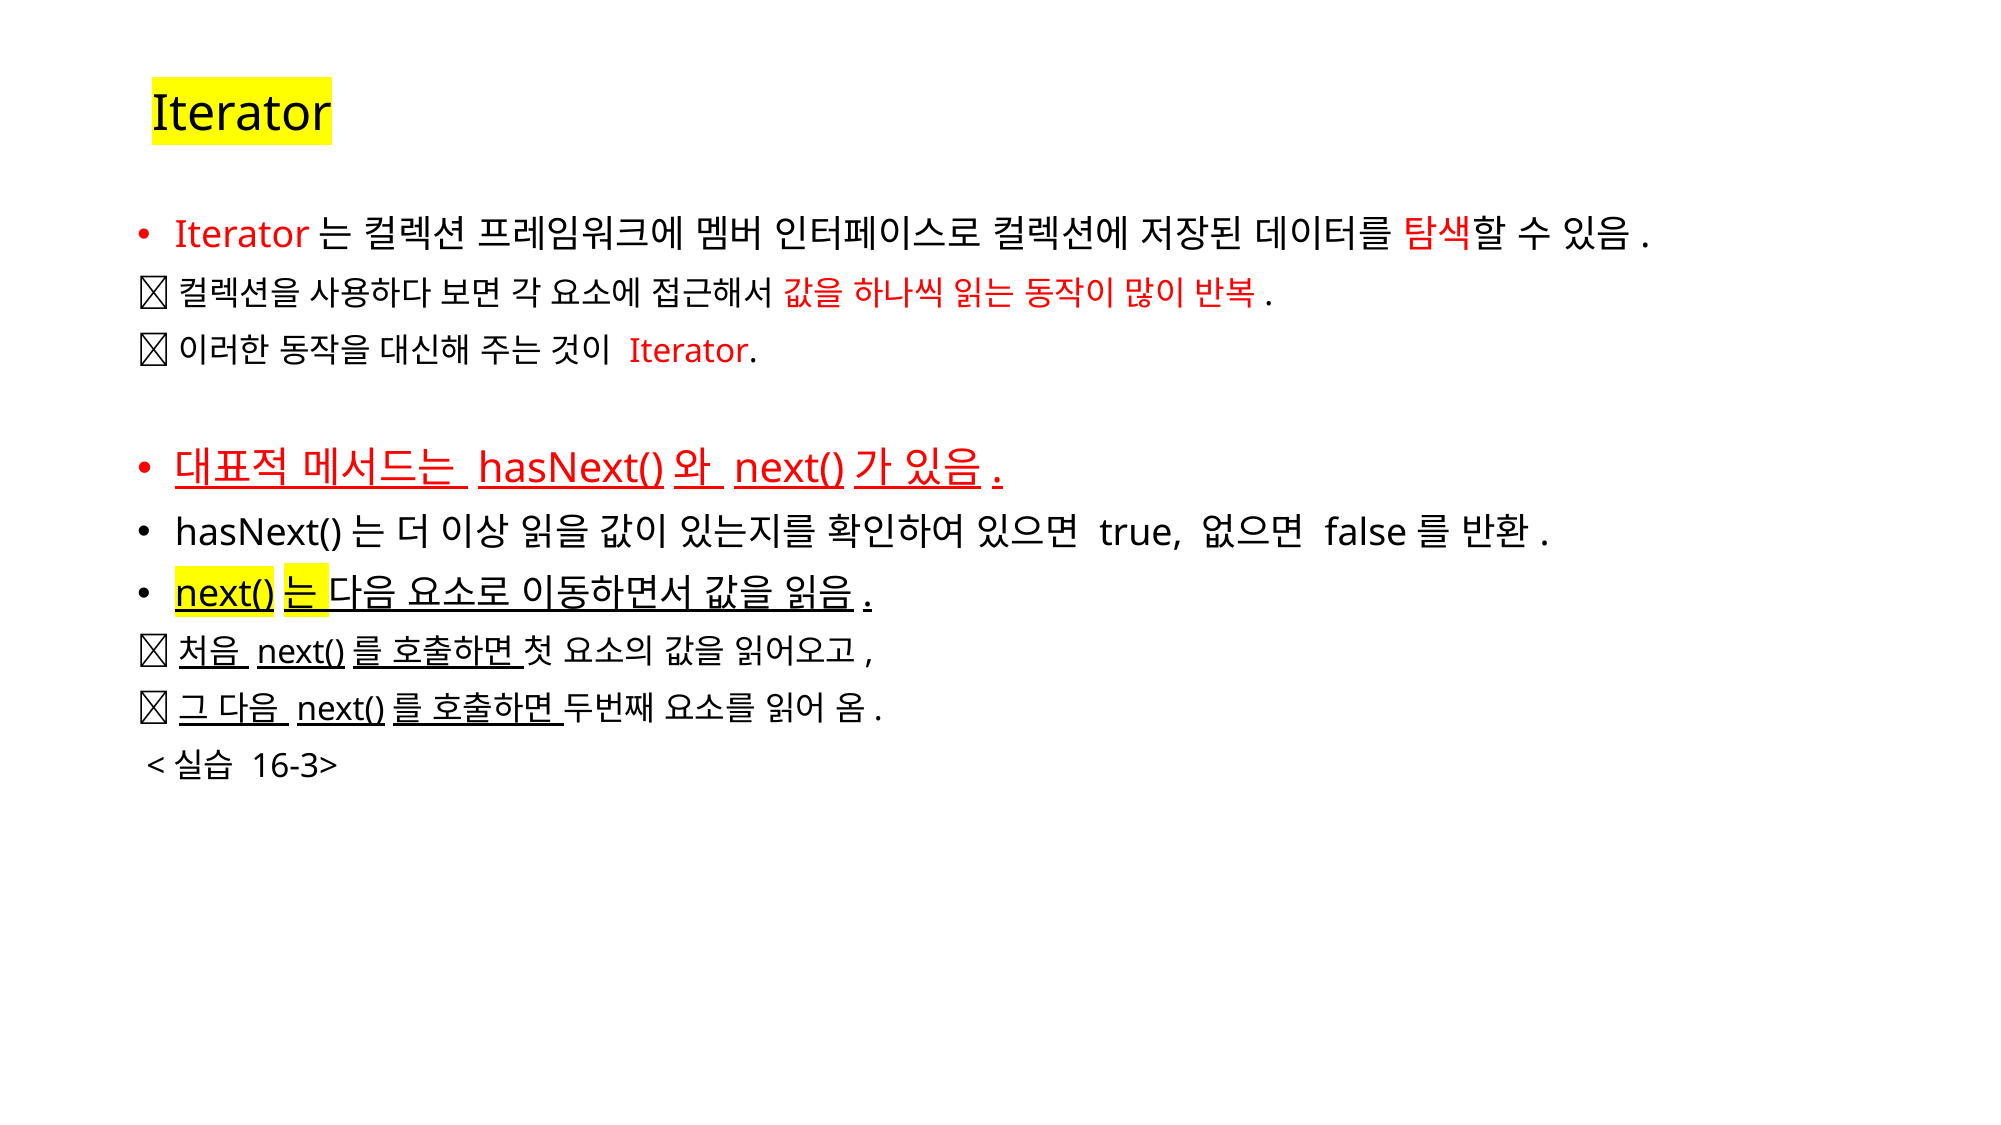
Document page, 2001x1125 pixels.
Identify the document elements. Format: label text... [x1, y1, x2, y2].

title Iterator [137, 59, 1863, 170]
list Iterator는 컬렉션 프레임워크에 멤버 인터페이스로 컬렉션에 저장된 데이터를 탐색할 수 있음. 컬렉션을 사용하다 보면 각 요소에 접근해서 값을 하나씩 읽는 동작이 많이 반복. 이러한 동작을 대신해 주는 것이 Iterator. 대표적 메서드는 hasNext()와 next()가 있음. hasNext()는 더 이상 읽을 값이 있는지를 확인하여 있으면 true, 없으면 false를 반환. next()는 다음 요소로 이동하면서 값을 읽음. 처음 next()를 호출하면 첫 요소의 값을 읽어오고, 그 다음 next()를 호출하면 두번째 요소를 읽어 옴. <실습 16-3> [122, 207, 1848, 1033]
